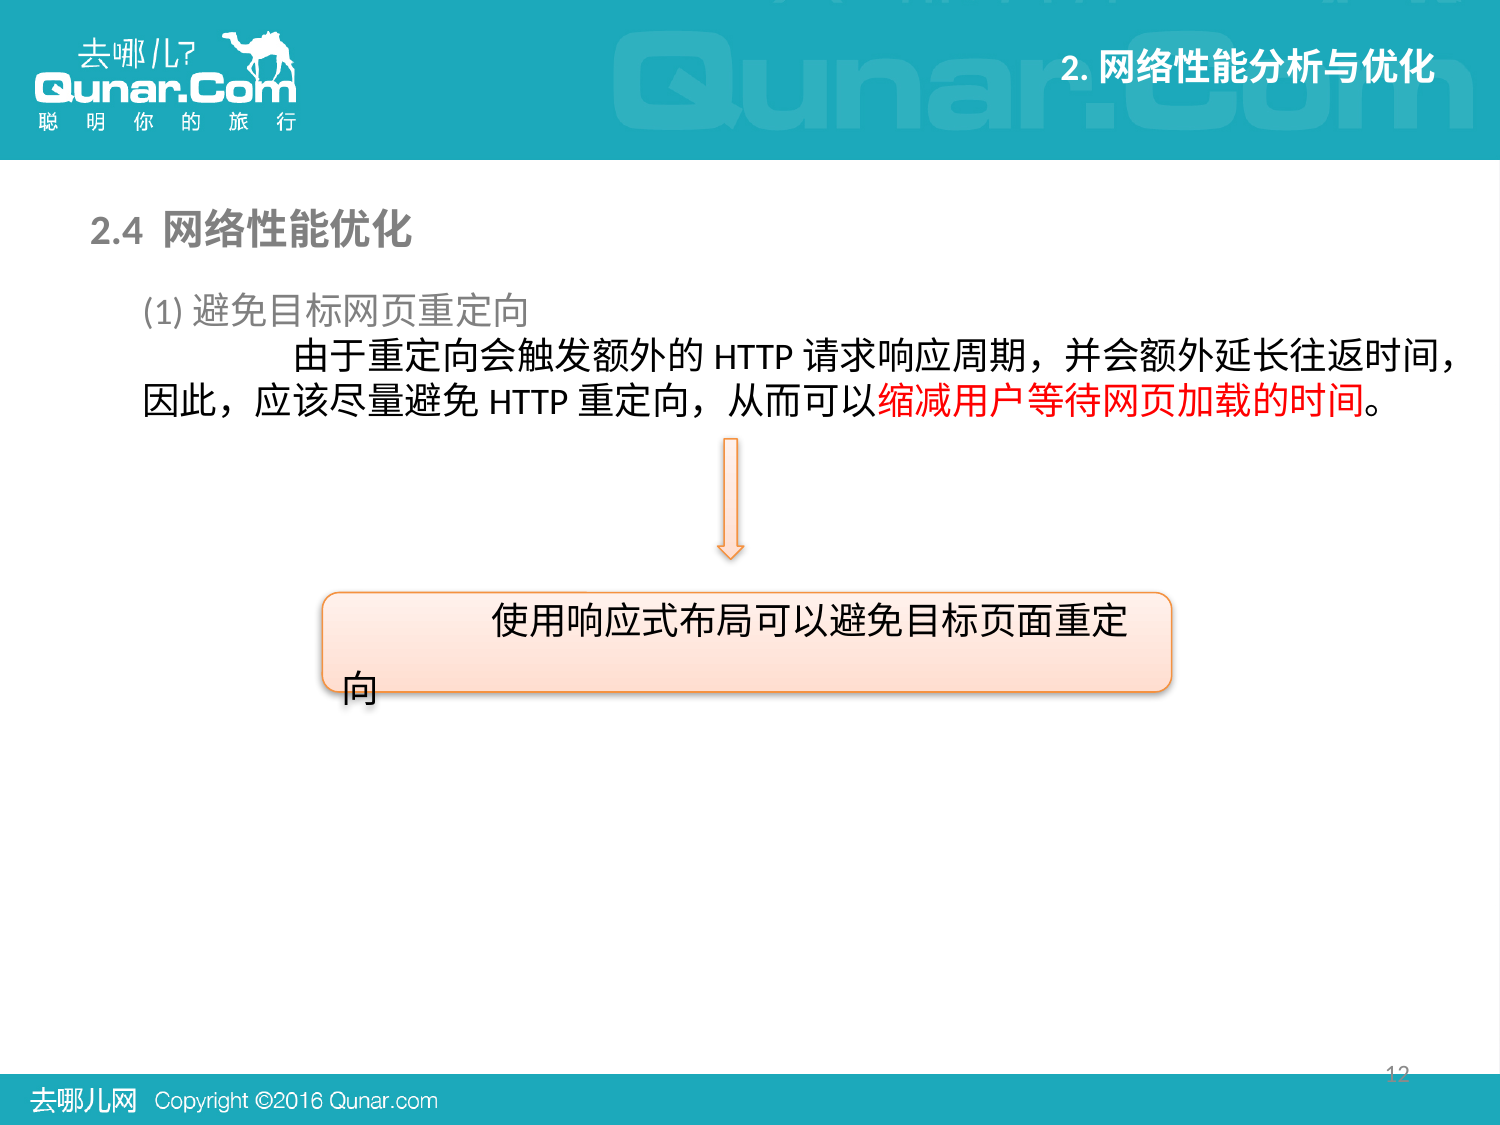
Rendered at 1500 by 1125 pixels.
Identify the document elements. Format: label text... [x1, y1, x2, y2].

slide_number 12 [1074, 1042, 1425, 1103]
text_box (1)避免目标网页重定向 由于重定向会触发额外的HTTP请求响应周期，并会额外延长往返时间，因此，应该尽量避免HTTP重定向，从而可以缩减用户等待网页加载的时间。 [127, 257, 1456, 475]
text_box 2.4 网络性能优化 [75, 195, 554, 261]
text_box [716, 438, 745, 560]
text_box 使用响应式布局可以避免目标页面重定向 [321, 591, 1173, 693]
text_box 2.网络性能分析与优化 [1045, 35, 1500, 96]
picture [0, 0, 1500, 1125]
